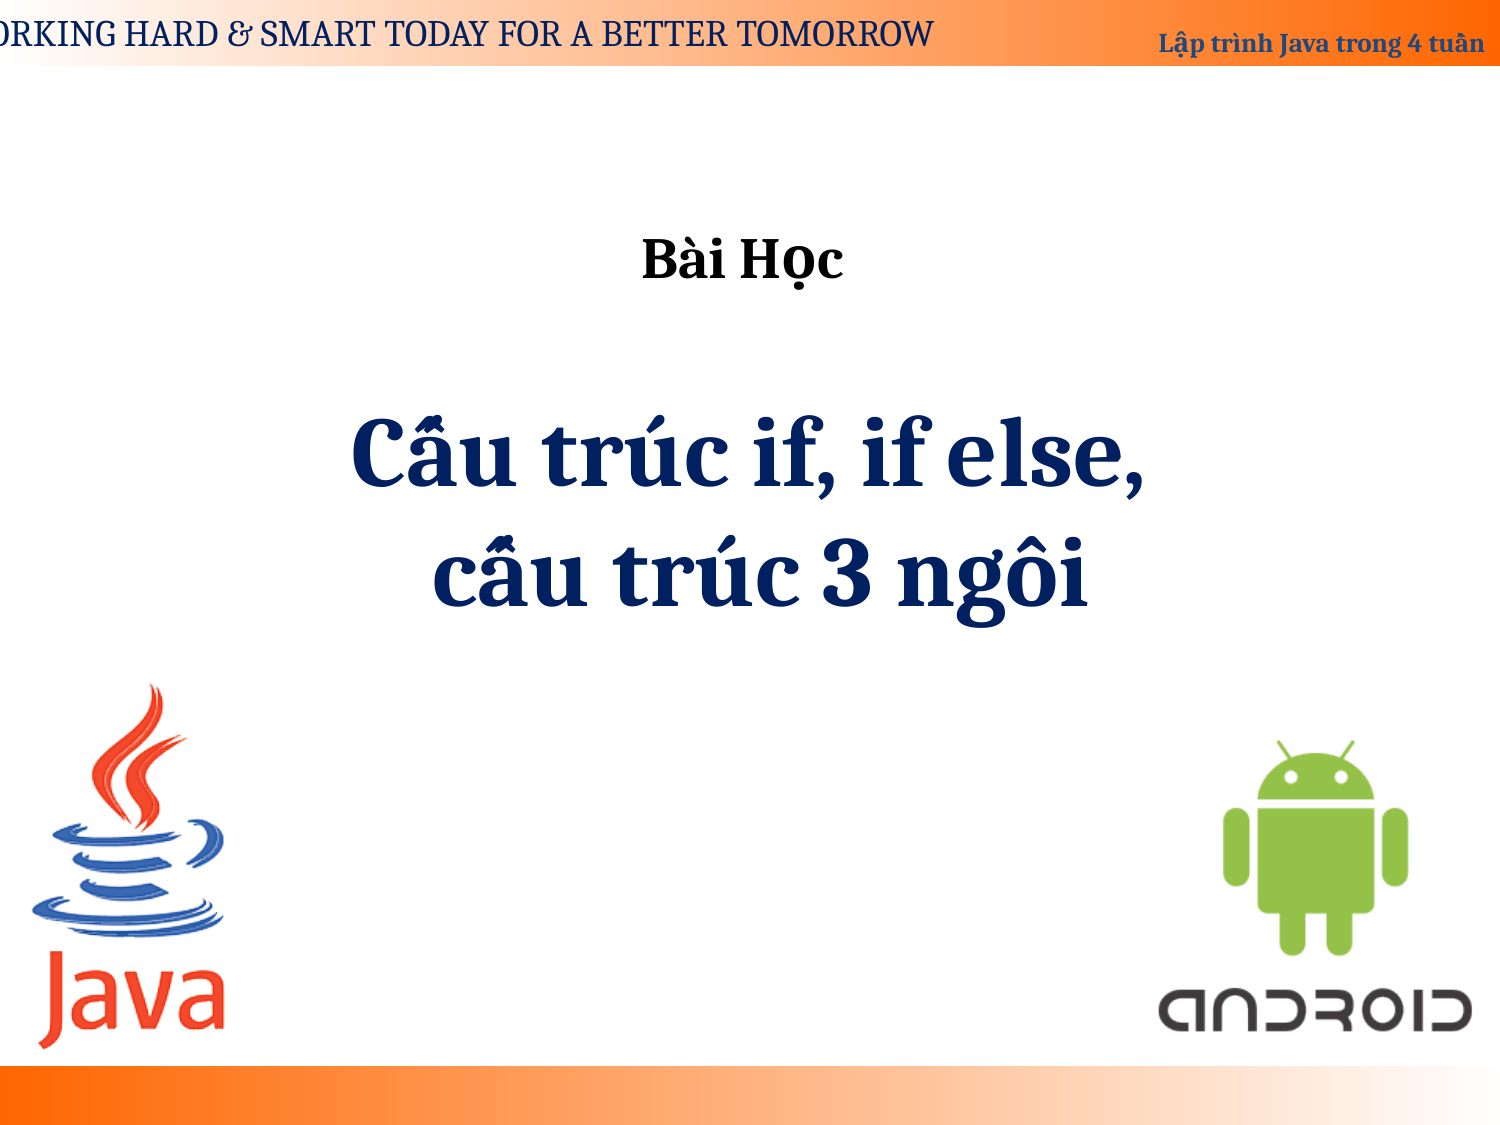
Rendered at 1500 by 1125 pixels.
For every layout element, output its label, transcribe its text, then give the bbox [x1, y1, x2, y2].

text_box Bài Học [626, 212, 859, 298]
picture [1149, 706, 1488, 1051]
text_box Cấu trúc if, if else, cấu trúc 3 ngôi [62, 349, 1438, 663]
picture [24, 674, 251, 1076]
